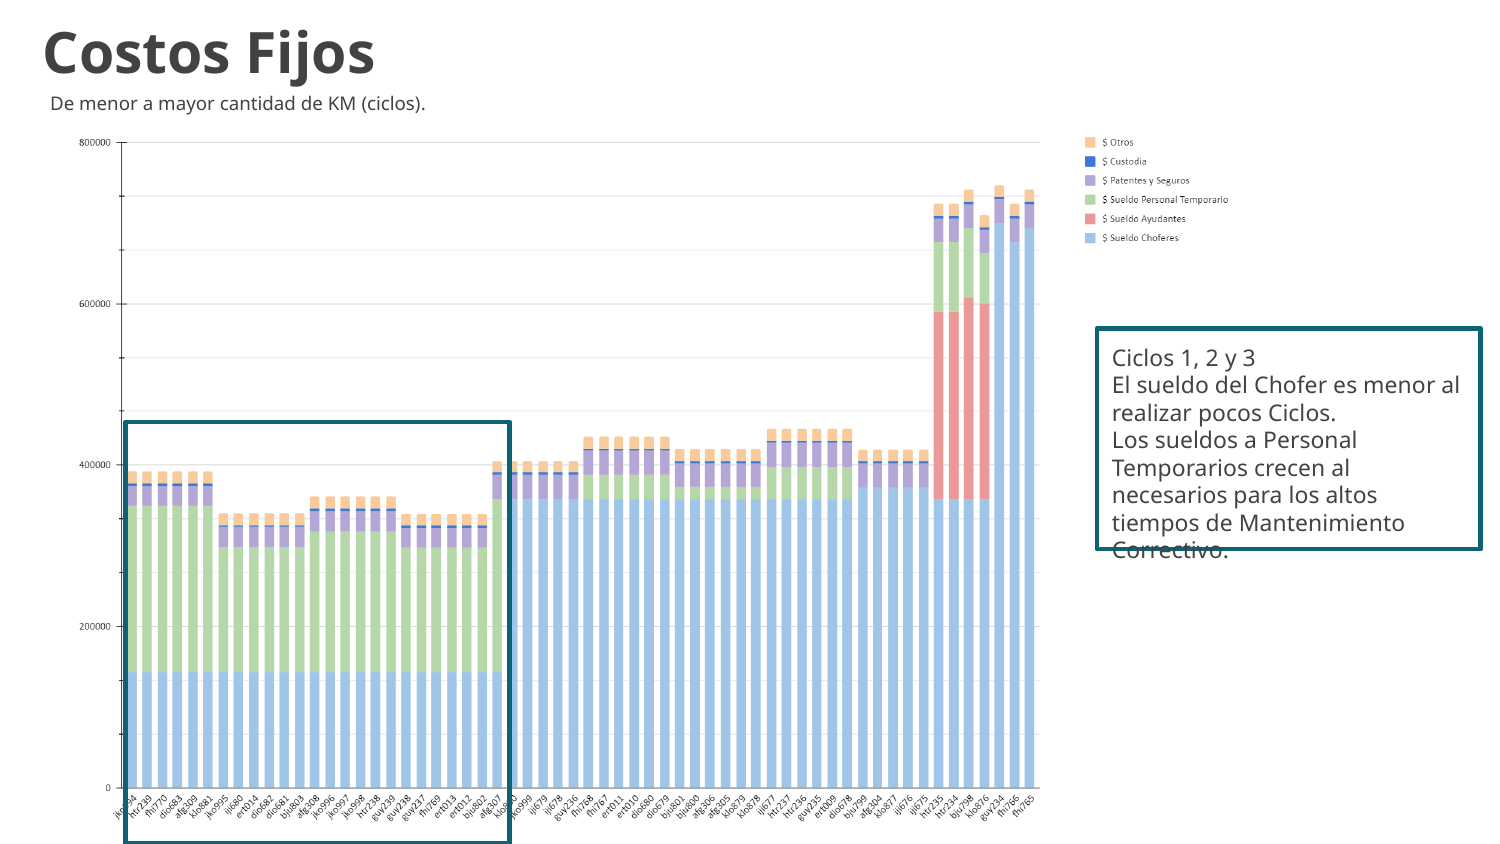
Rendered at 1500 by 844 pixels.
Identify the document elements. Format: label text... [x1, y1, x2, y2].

picture [41, 99, 1266, 844]
title Costos Fijos [27, 1, 865, 100]
text_box De menor a mayor cantidad de KM (ciclos). [35, 76, 491, 135]
text_box Ciclos 1, 2 y 3 El sueldo del Chofer es menor al realizar pocos Ciclos. Los sueldos a Personal Temporarios crecen al necesarios para los altos tiempos de Mantenimiento Correctivo. [1269, 328, 1481, 550]
